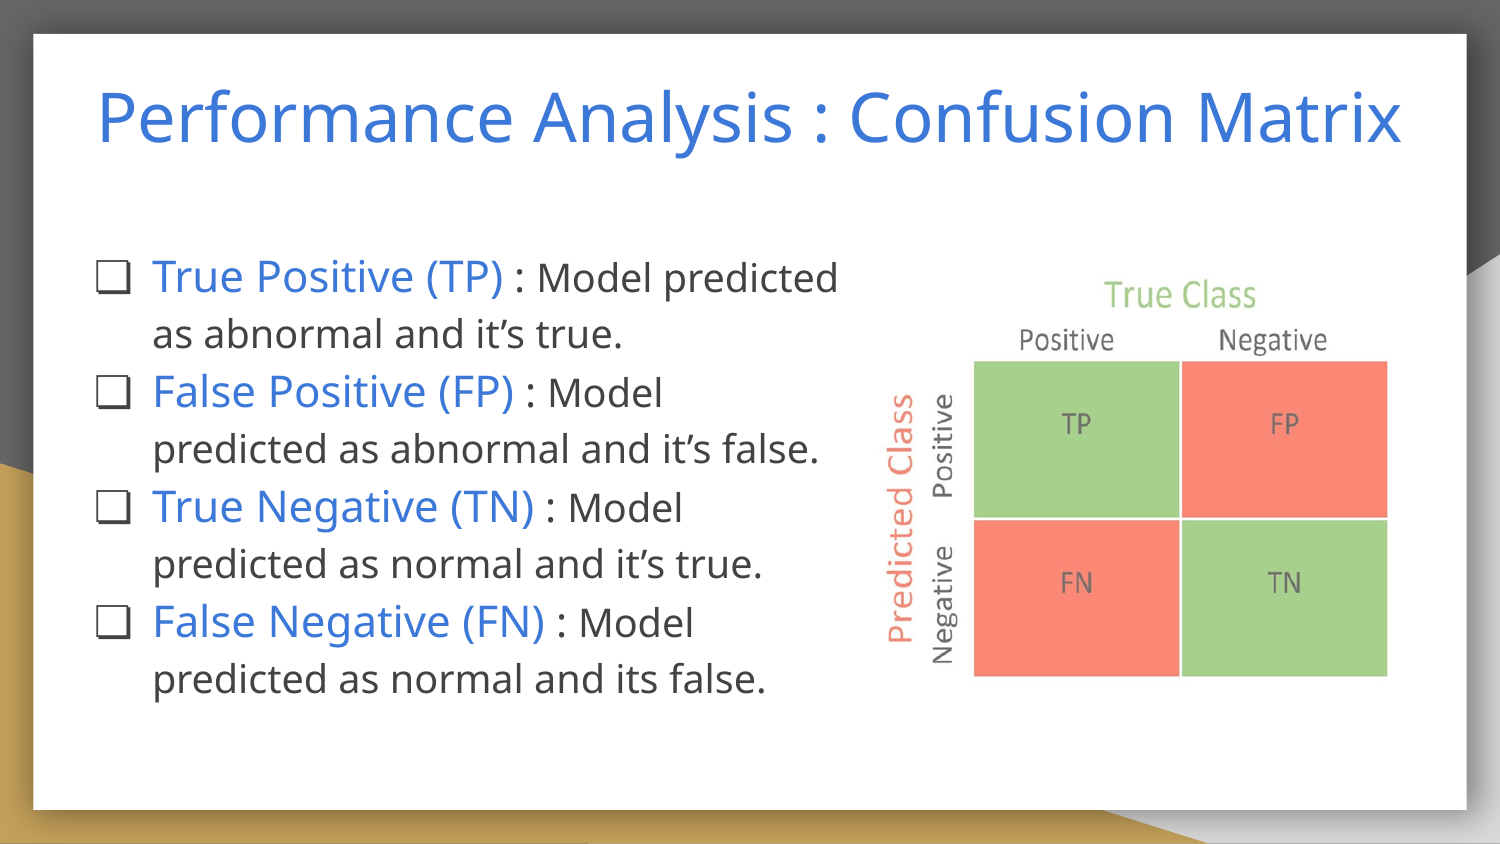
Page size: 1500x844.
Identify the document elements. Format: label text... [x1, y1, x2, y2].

picture [859, 252, 1457, 718]
subtitle True Positive (TP) : Model predicted as abnormal and it’s true. False Positive (FP) : Model predicted as abnormal and it’s false. True Negative (TN) : Model predicted as normal and it’s true. False Negative (FN) : Model predicted as normal and its false. [62, 226, 861, 745]
title Performance Analysis : Confusion Matrix [43, 49, 1457, 190]
